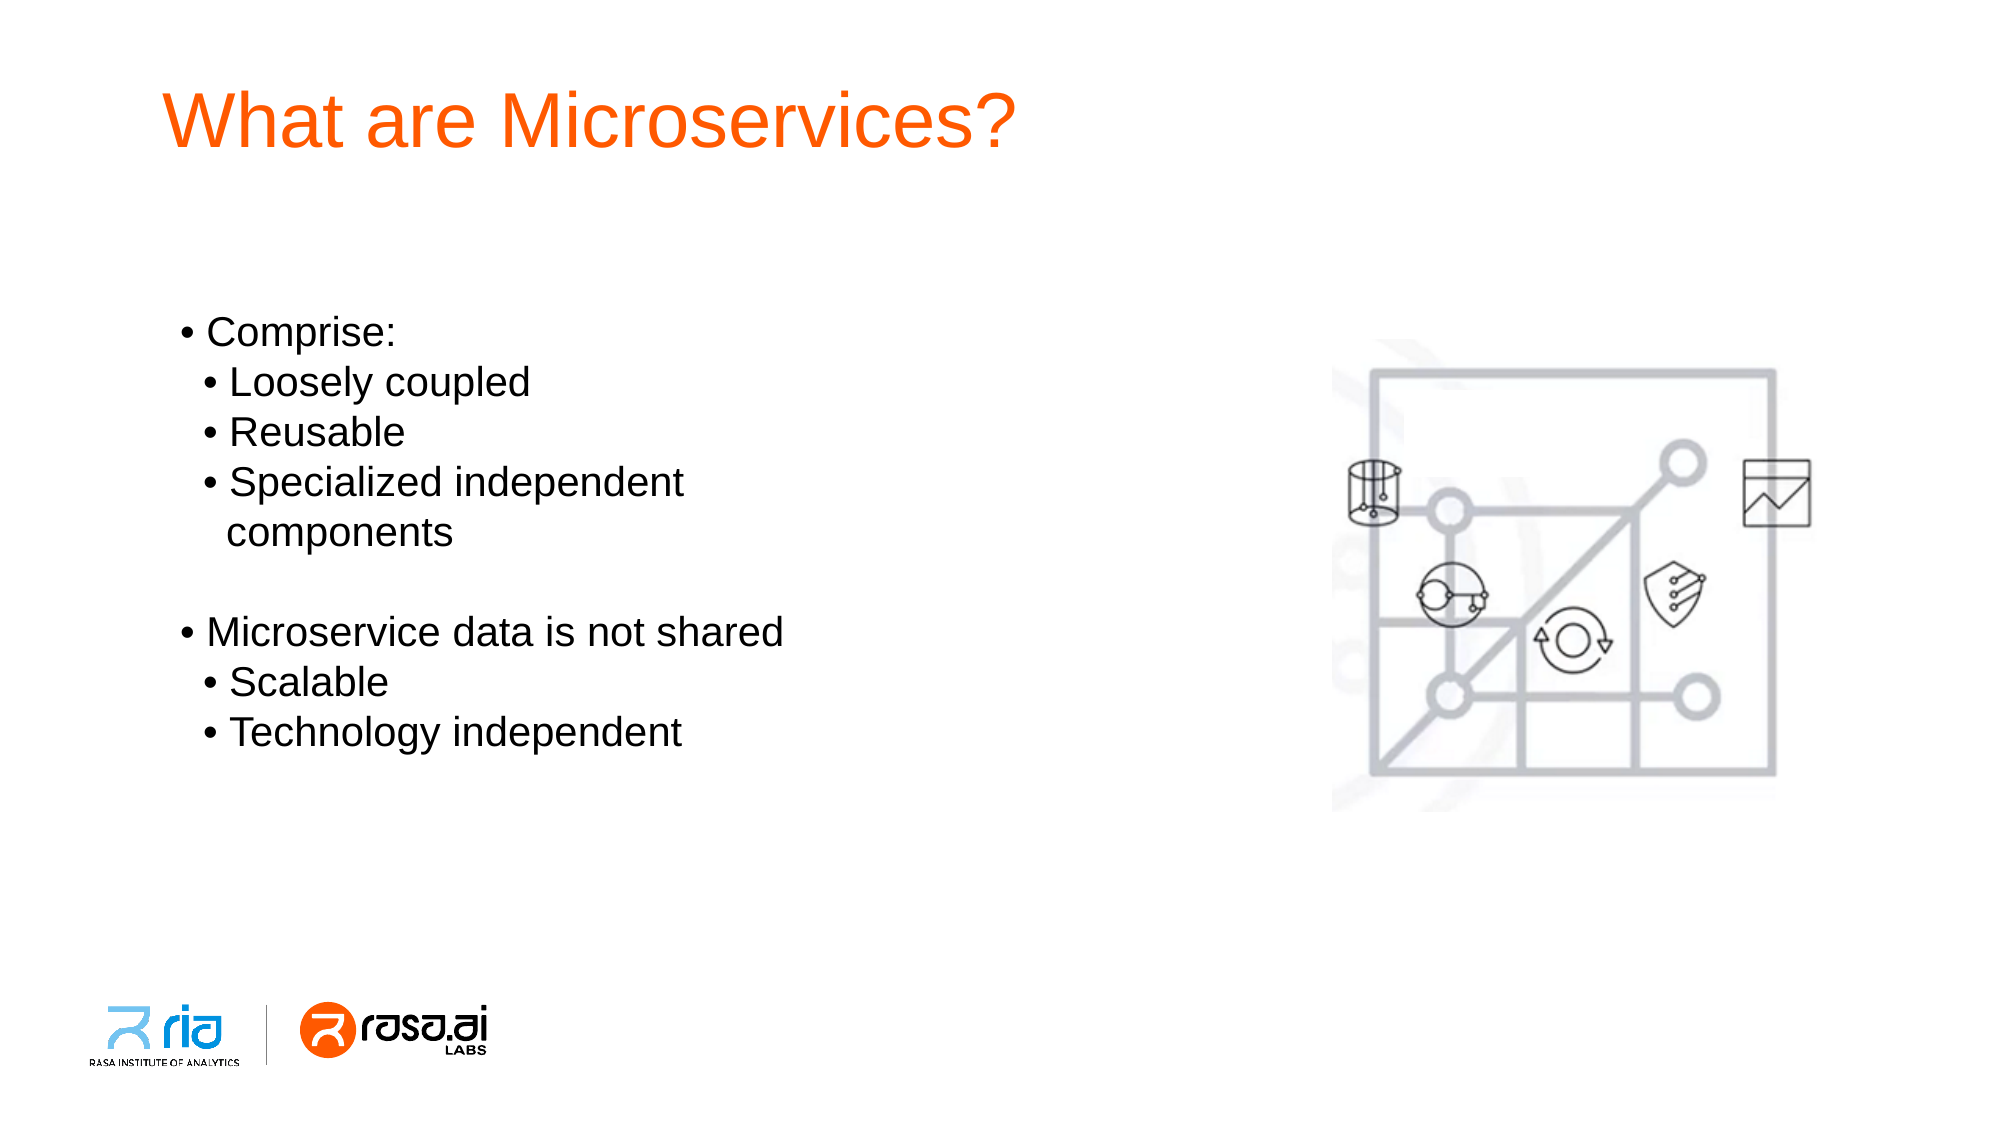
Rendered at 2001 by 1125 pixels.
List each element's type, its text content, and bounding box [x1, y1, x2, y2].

text_box • Comprise: • Loosely coupled • Reusable • Specialized independent components • Microservice data is not shared • Scalable • Technology independent [165, 297, 1166, 763]
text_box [1331, 338, 1829, 813]
picture [78, 992, 250, 1078]
title What are Microservices? [162, 69, 1829, 164]
